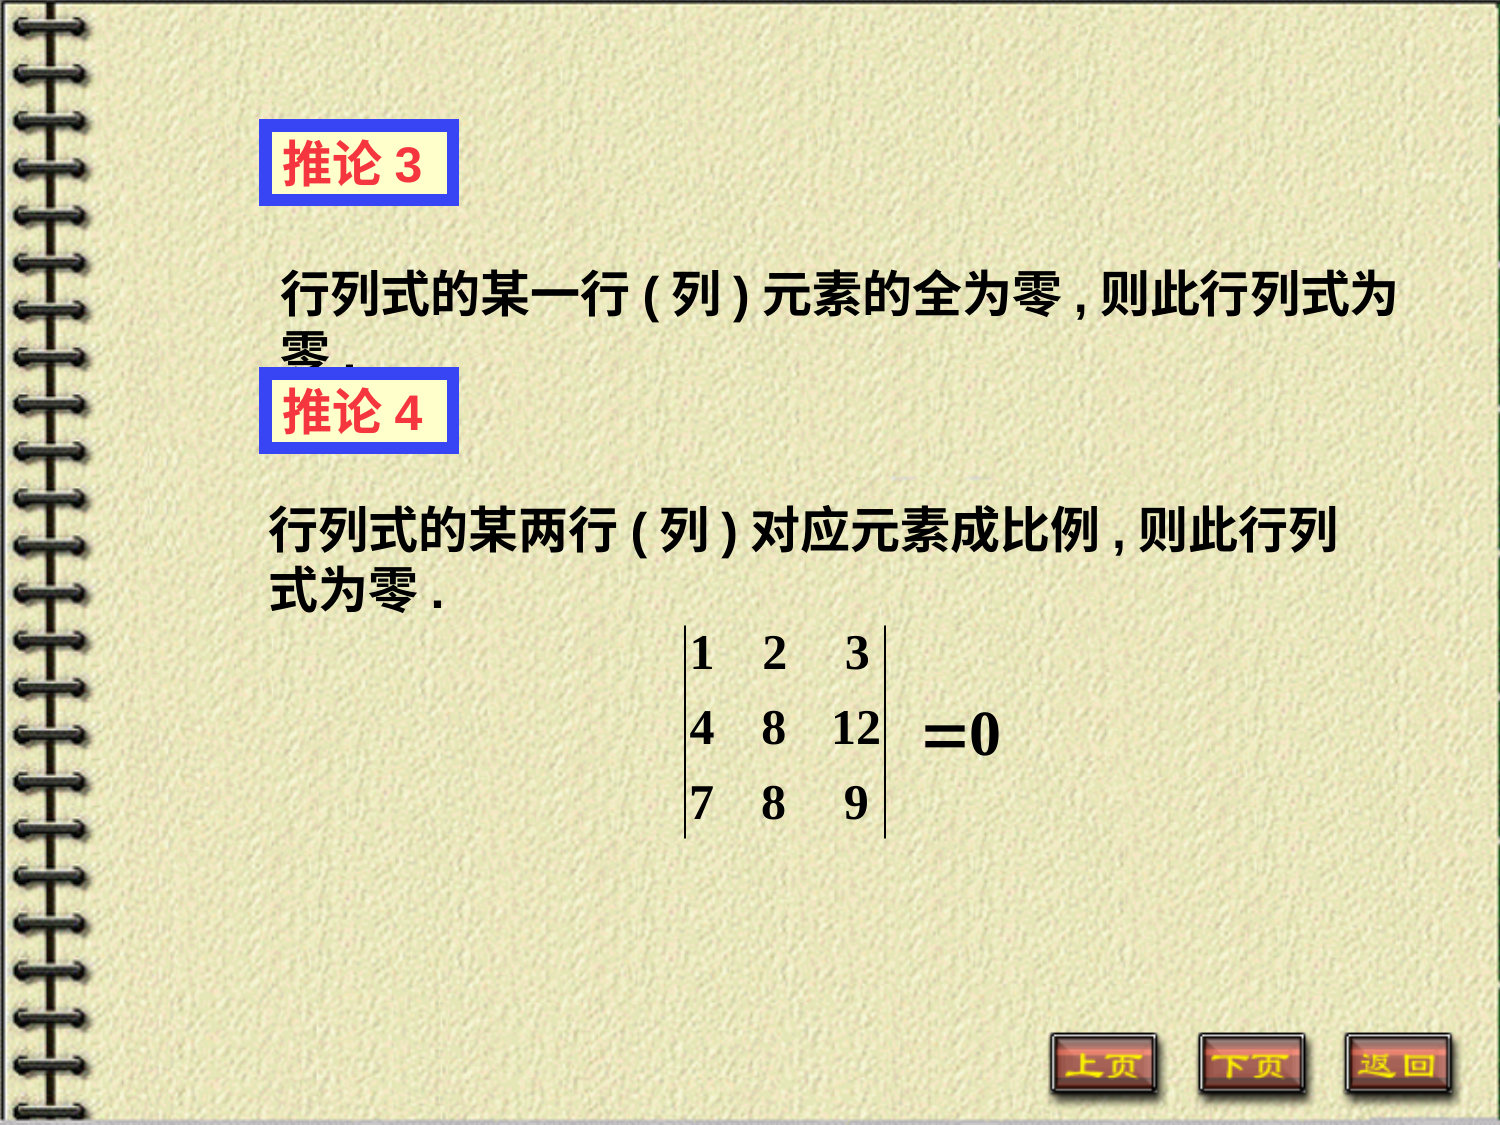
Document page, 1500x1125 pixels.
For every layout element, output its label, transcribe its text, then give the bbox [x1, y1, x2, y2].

text_box 行列式的某一行(列)元素的全为零,则此行列式为零. [265, 255, 1416, 390]
text_box 推论4 [265, 373, 454, 449]
text_box 行列式的某两行(列)对应元素成比例,则此行列式为零. [253, 491, 1389, 627]
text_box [679, 621, 893, 843]
picture [0, 0, 1500, 1125]
text_box 推论3 [265, 125, 454, 201]
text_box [914, 704, 1007, 764]
